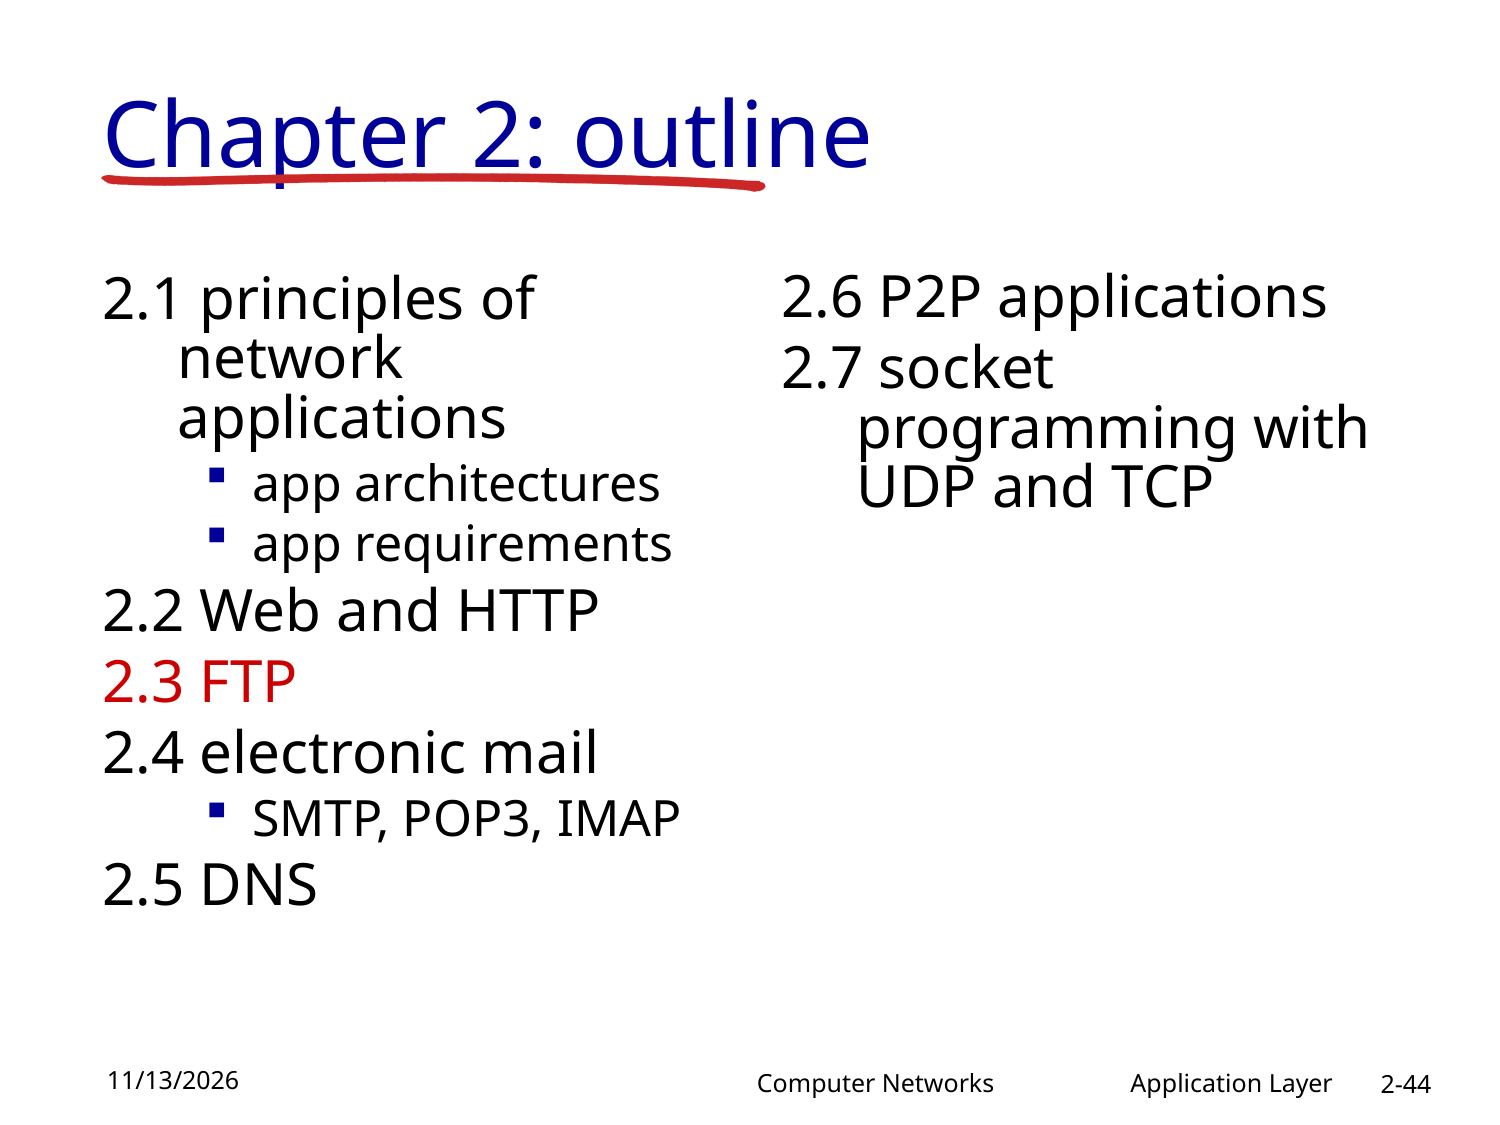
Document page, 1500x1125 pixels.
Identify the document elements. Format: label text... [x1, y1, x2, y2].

slide_number 2-44 [1365, 1061, 1477, 1107]
picture [98, 167, 774, 197]
footer Computer Networks Application Layer [609, 1060, 1350, 1108]
title Chapter 2: outline [87, 37, 1363, 226]
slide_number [91, 1056, 405, 1112]
list 2.6 P2P applications 2.7 socket programming with UDP and TCP [766, 262, 1403, 1026]
list 2.1 principles of network applications app architectures app requirements 2.2 Web and HTTP 2.3 FTP 2.4 electronic mail SMTP, POP3, IMAP 2.5 DNS [87, 264, 713, 1028]
